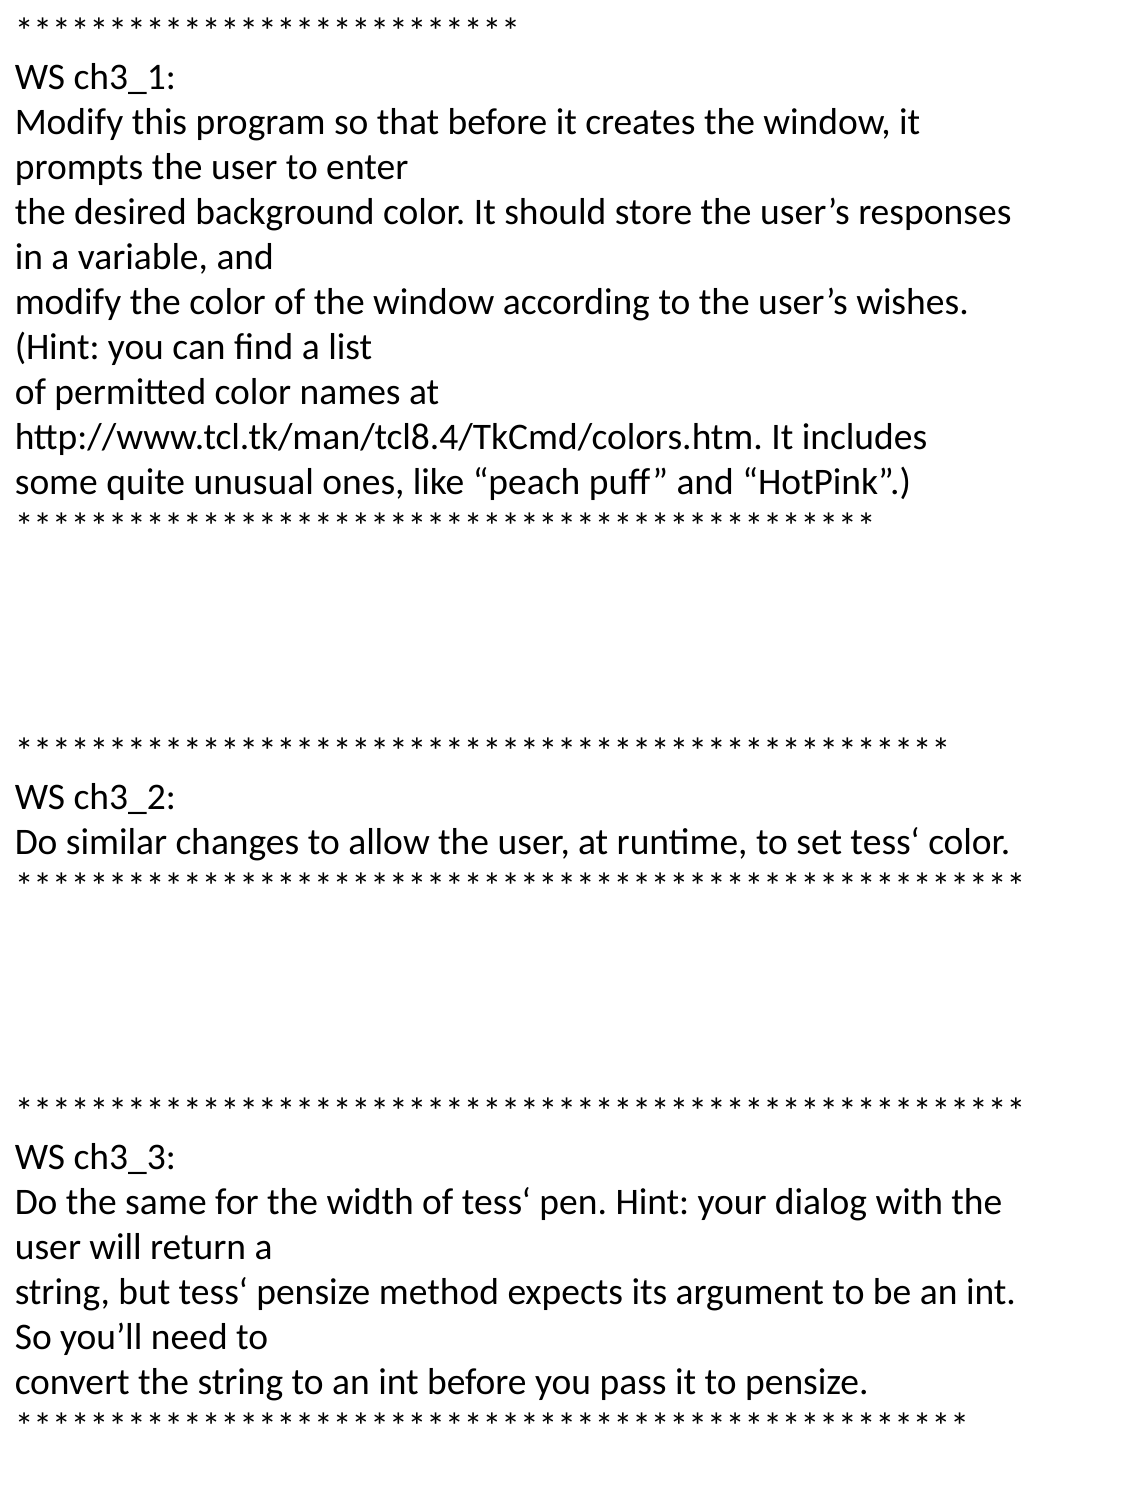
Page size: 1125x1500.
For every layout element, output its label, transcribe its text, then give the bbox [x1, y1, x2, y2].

text_box *************************** WS ch3_1: Modify this program so that before it creates the window, it prompts the user to enter the desired background color. It should store the user’s responses in a variable, and modify the color of the window according to the user’s wishes. (Hint: you can find a list of permitted color names at http://www.tcl.tk/man/tcl8.4/TkCmd/colors.htm. It includes some quite unusual ones, like “peach puff” and “HotPink”.) ********************************************** ************************************************** WS ch3_2: Do similar changes to allow the user, at runtime, to set tess‘ color. ****************************************************** ****************************************************** WS ch3_3: Do the same for the width of tess‘ pen. Hint: your dialog with the user will return a string, but tess‘ pensize method expects its argument to be an int. So you’ll need to convert the string to an int before you pass it to pensize. *************************************************** [0, 0, 1050, 1455]
